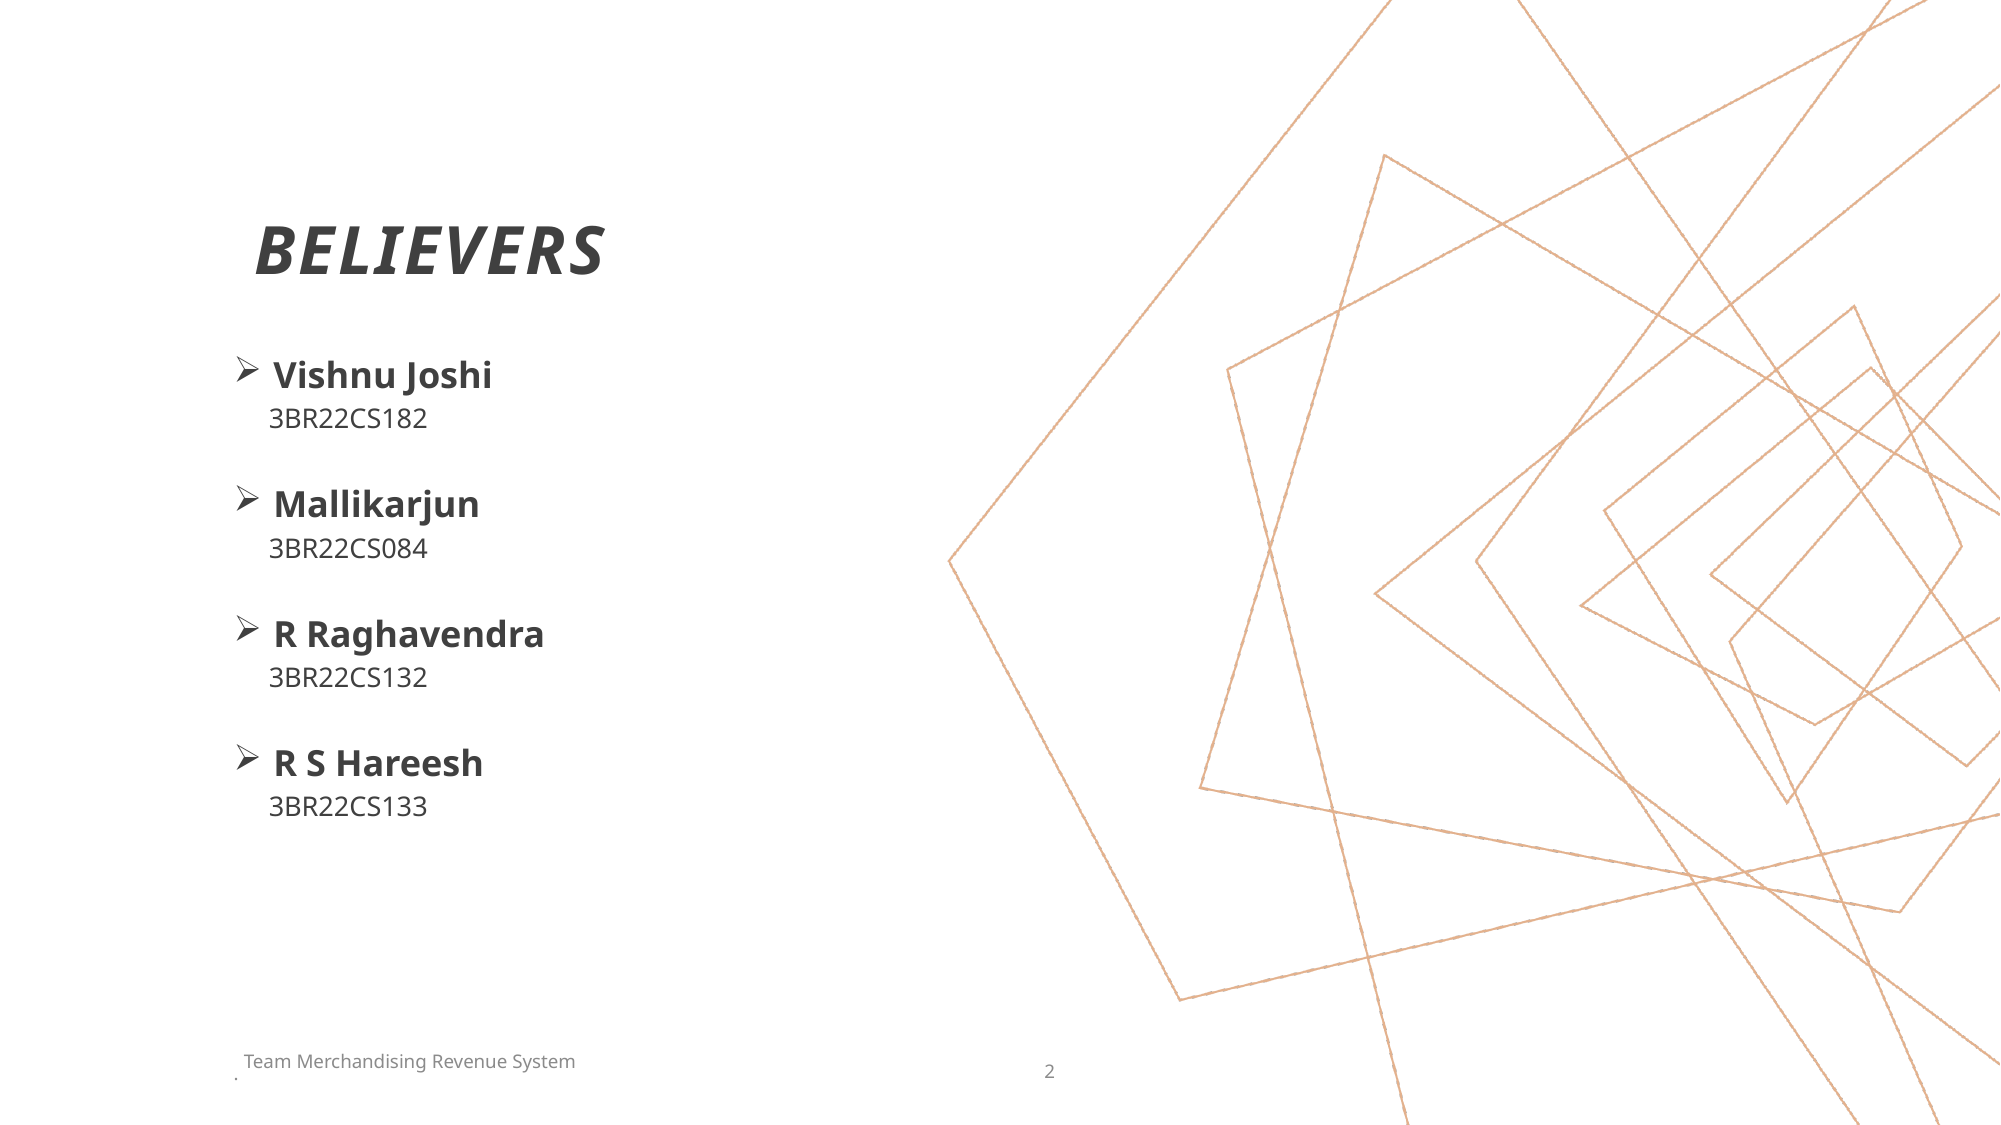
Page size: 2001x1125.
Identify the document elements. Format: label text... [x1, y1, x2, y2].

picture [900, 0, 2000, 1125]
slide_number 2 [908, 1042, 1071, 1103]
footer Team Merchandising Revenue System [206, 1042, 614, 1103]
list Vishnu Joshi 3BR22CS182 Mallikarjun 3BR22CS084 R Raghavendra 3BR22CS132 R S Hareesh 3BR22CS133 [218, 296, 740, 834]
title Believers [218, 206, 740, 296]
